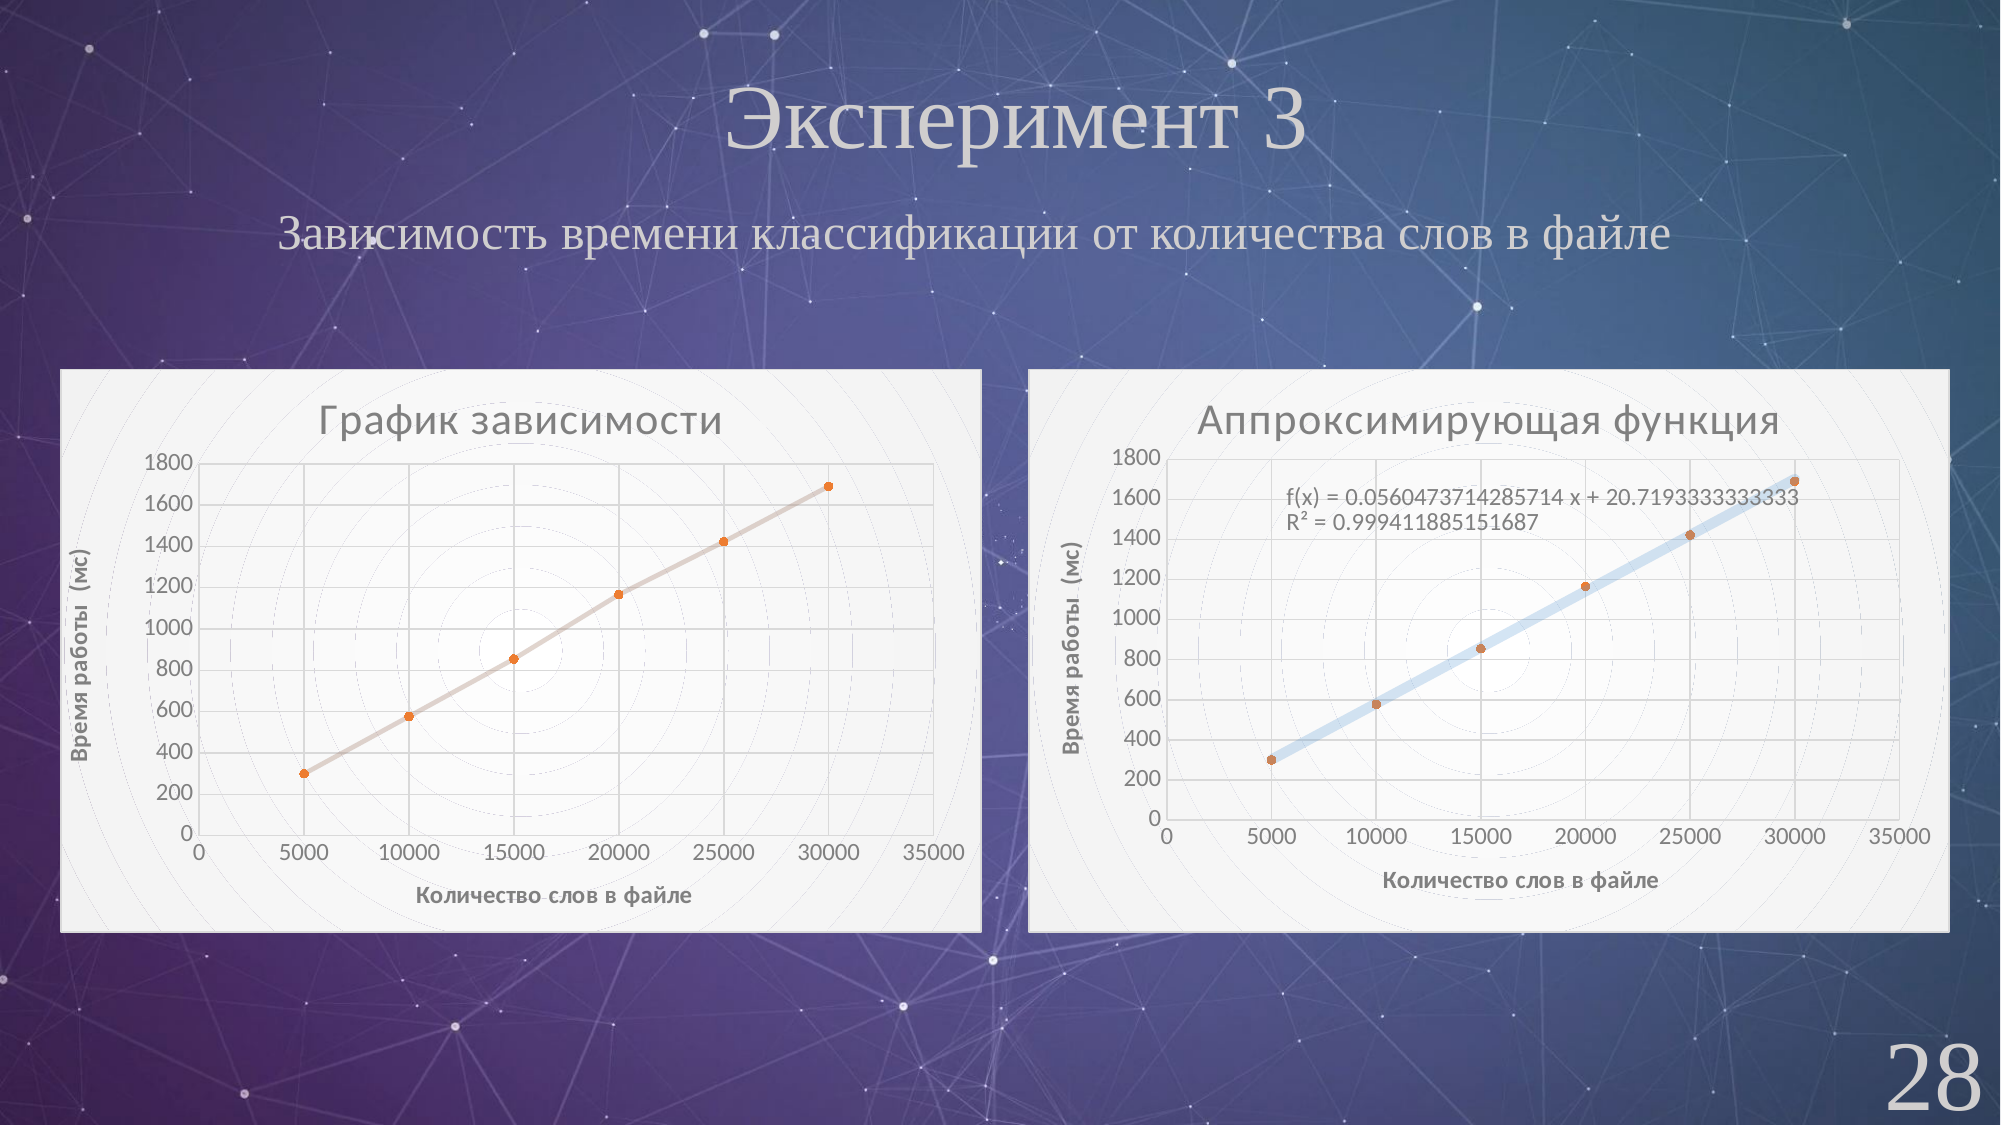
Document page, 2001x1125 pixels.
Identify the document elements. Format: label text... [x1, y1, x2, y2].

text_box Эксперимент 3 [708, 49, 1347, 175]
picture [0, 0, 2001, 1125]
chart [60, 368, 982, 933]
chart [1027, 368, 1950, 933]
text_box Зависимость времени классификации от количества слов в файле [262, 192, 1701, 268]
slide_number 28 [1856, 1042, 2000, 1098]
